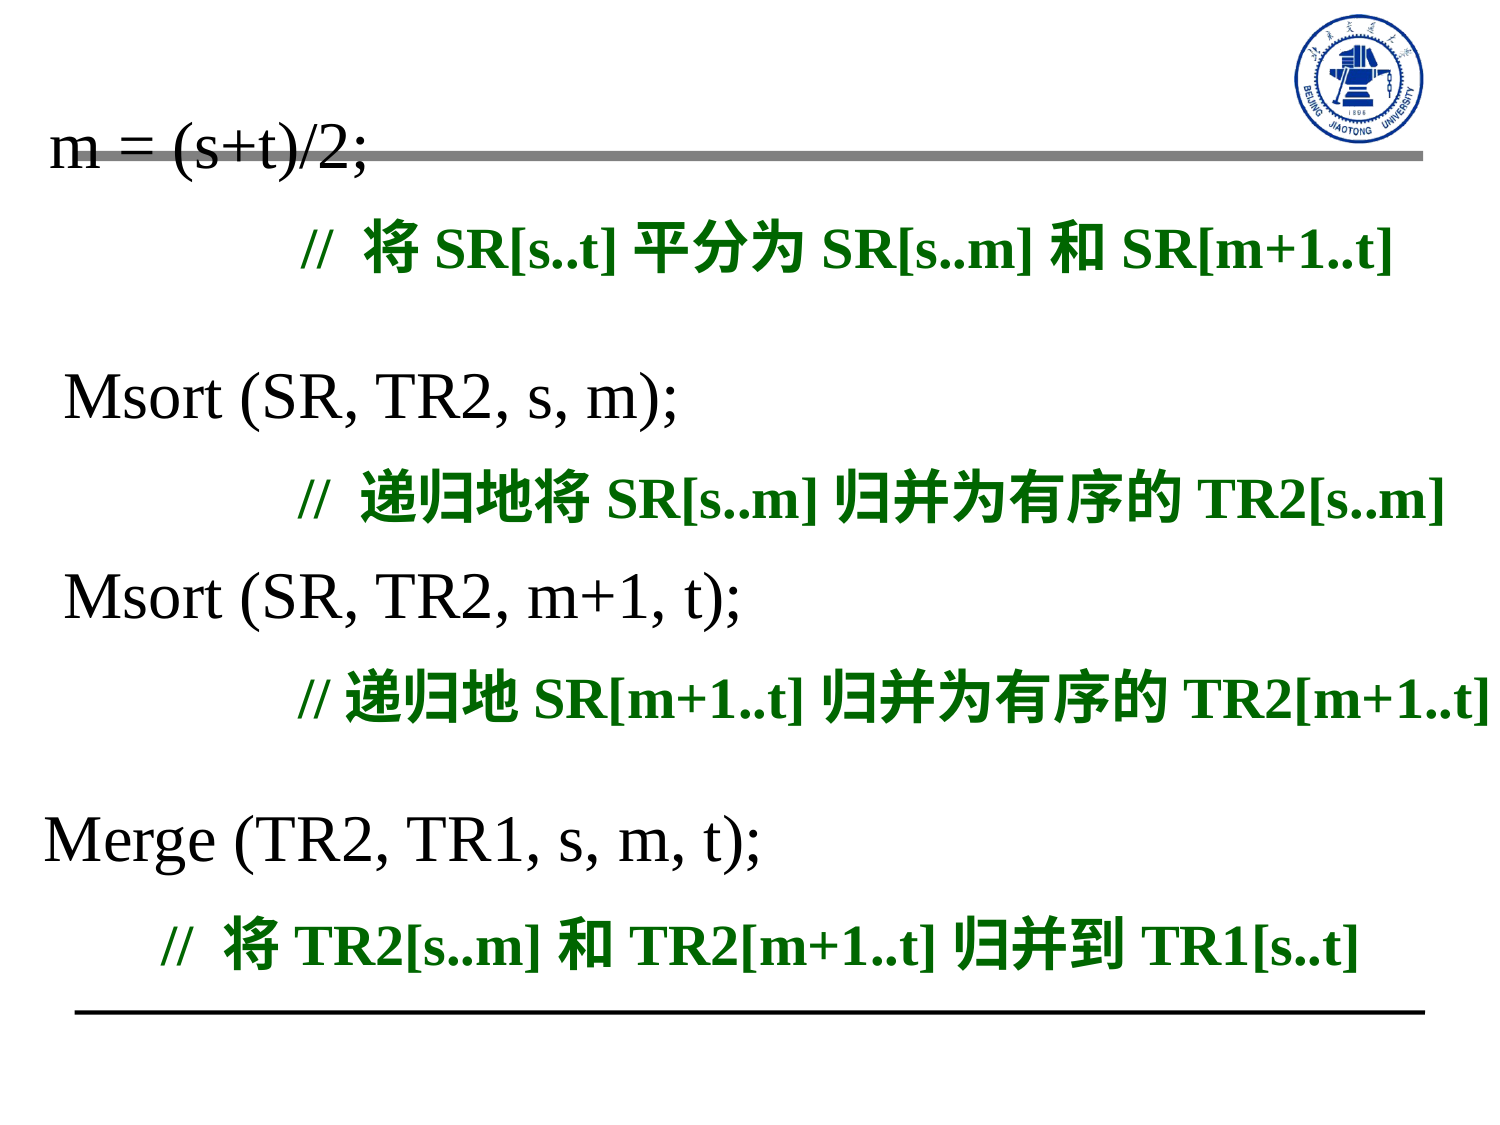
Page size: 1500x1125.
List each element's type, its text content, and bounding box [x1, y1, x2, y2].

text_box Msort (SR, TR2, s, m); // 递归地将SR[s..m]归并为有序的TR2[s..m] Msort (SR, TR2, m+1, t); //递归地SR[m+1..t]归并为有序的TR2[m+1..t] [48, 324, 1500, 740]
text_box Merge (TR2, TR1, s, m, t); // 将TR2[s..m]和TR2[m+1..t]归并到TR1[s..t] [29, 763, 1377, 987]
picture [1294, 14, 1424, 144]
text_box m = (s+t)/2; // 将SR[s..t]平分为SR[s..m]和SR[m+1..t] [35, 74, 1410, 290]
